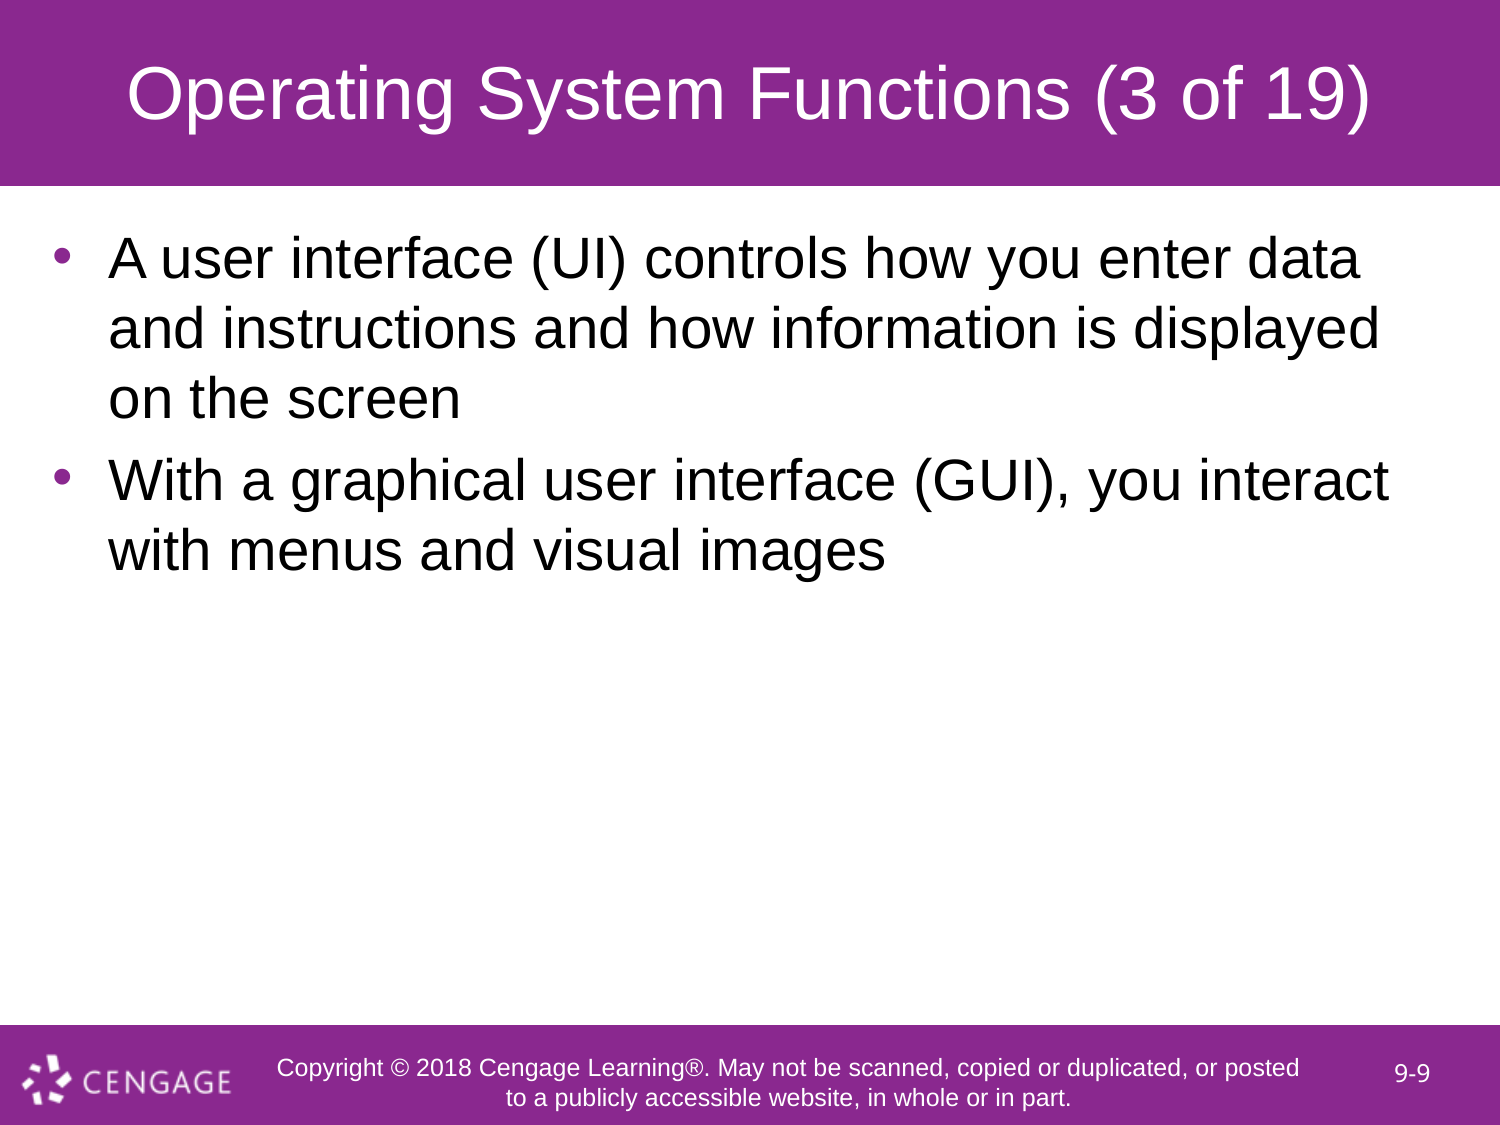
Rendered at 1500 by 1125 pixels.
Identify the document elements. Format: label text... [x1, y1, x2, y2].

picture [12, 1045, 236, 1113]
list A user interface (UI) controls how you enter data and instructions and how information is displayed on the screen With a graphical user interface (GUI), you interact with menus and visual images [37, 212, 1475, 1005]
title Operating System Functions (3 of 19) [7, 4, 1493, 175]
